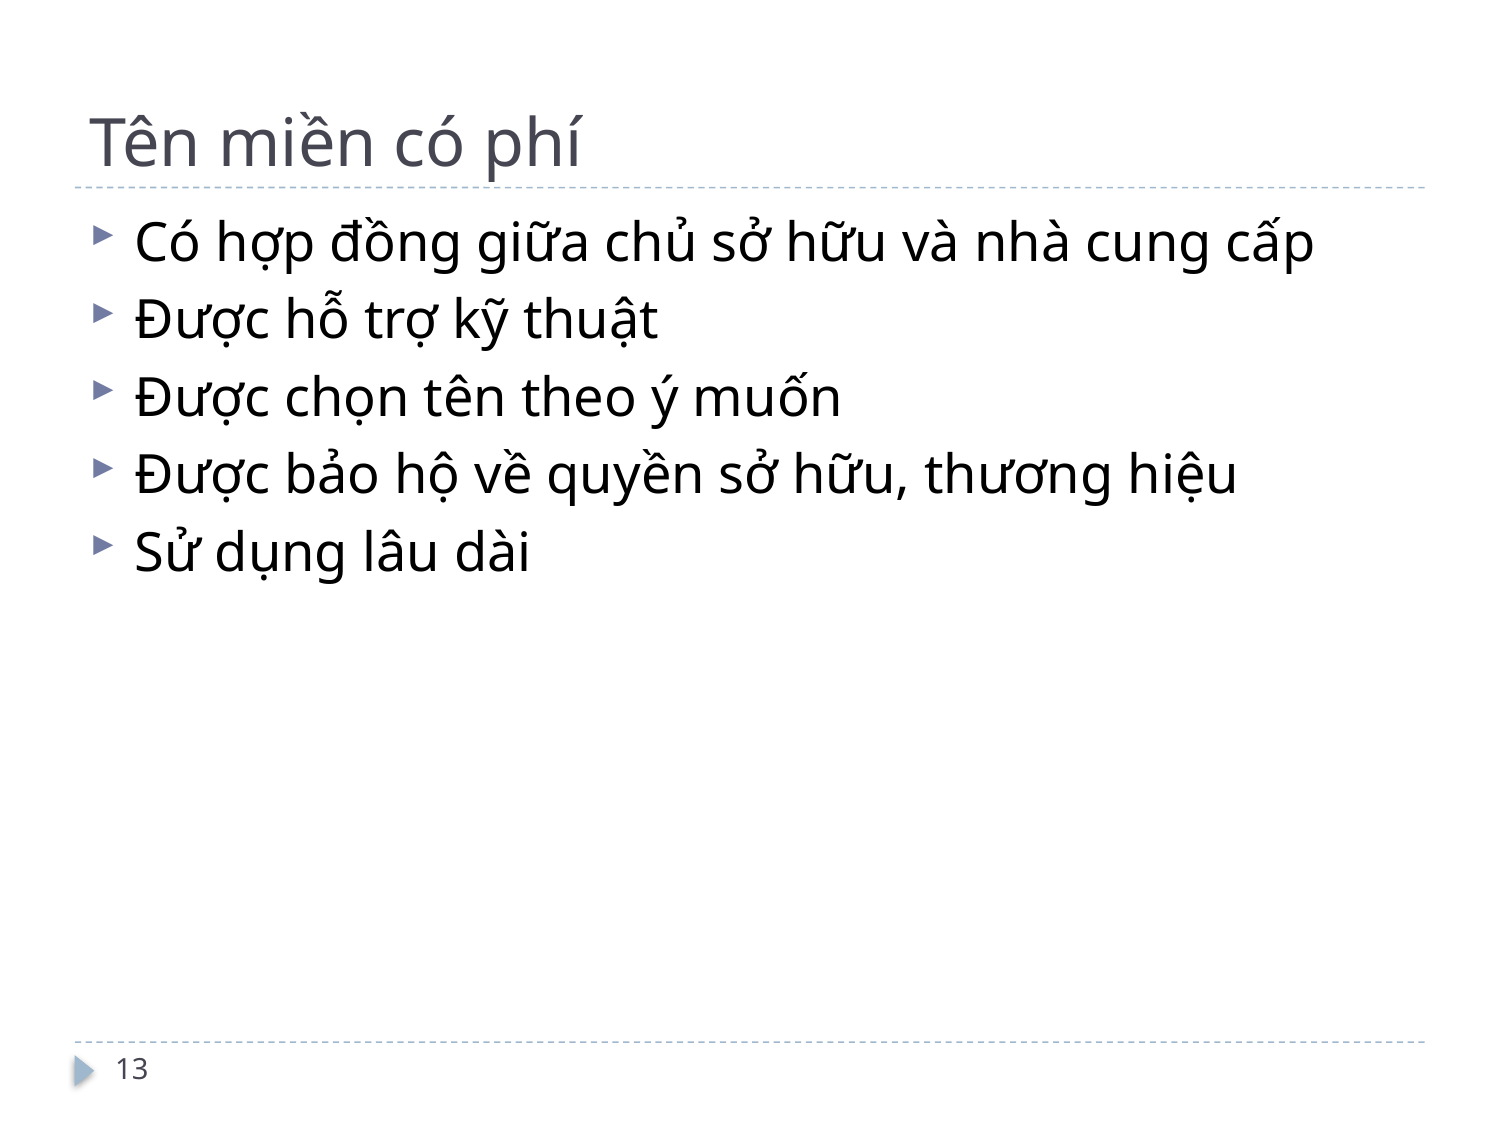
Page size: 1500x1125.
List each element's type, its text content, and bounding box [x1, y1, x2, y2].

title Tên miền có phí [75, 24, 1425, 188]
slide_number 13 [100, 1042, 426, 1103]
list Có hợp đồng giữa chủ sở hữu và nhà cung cấp Được hỗ trợ kỹ thuật Được chọn tên theo ý muốn Được bảo hộ về quyền sở hữu, thương hiệu Sử dụng lâu dài [75, 200, 1425, 1010]
